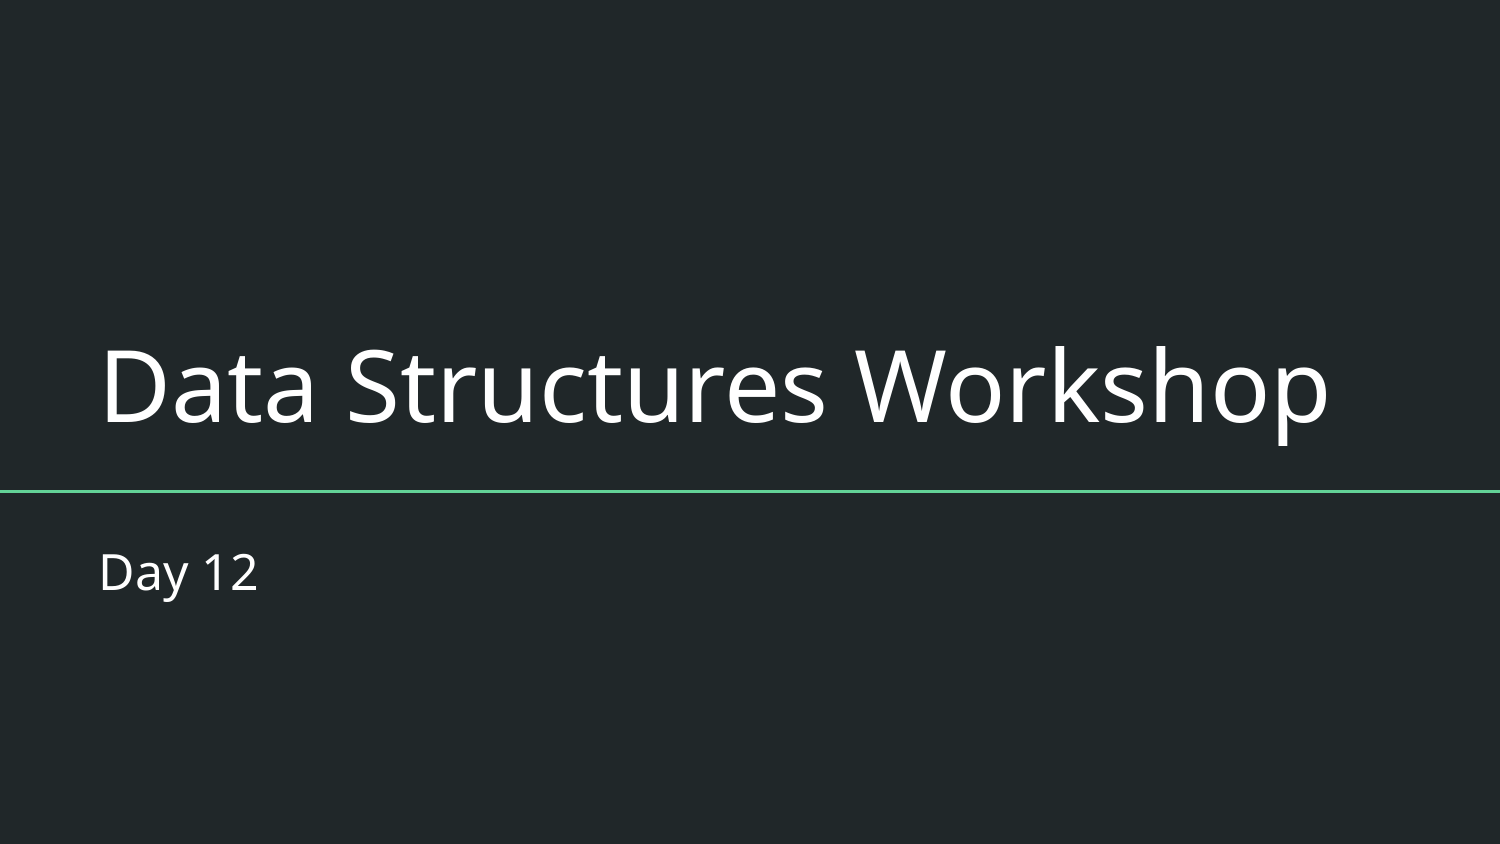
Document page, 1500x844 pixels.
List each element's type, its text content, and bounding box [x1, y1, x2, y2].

subtitle Day 12 [83, 522, 1417, 626]
title Data Structures Workshop [83, 206, 1417, 467]
